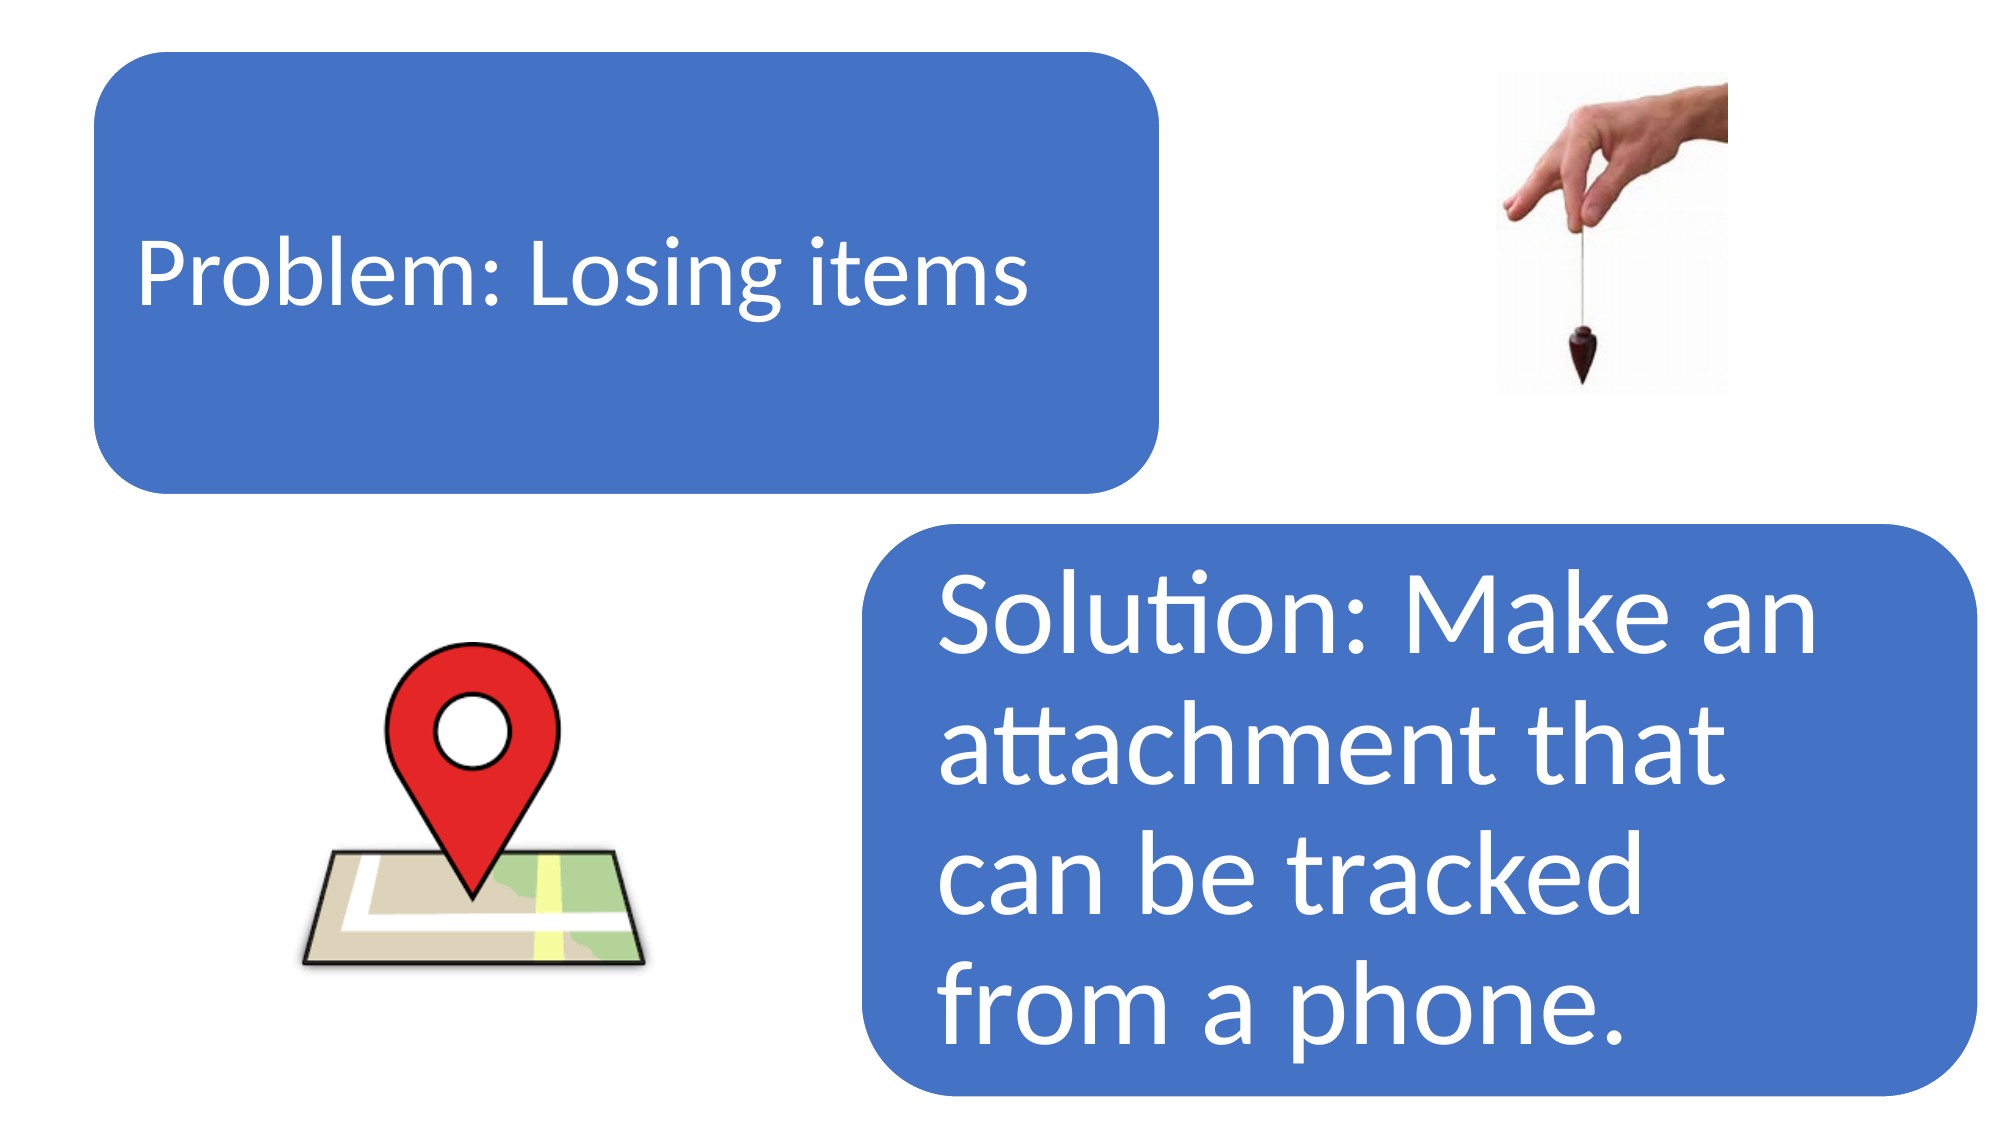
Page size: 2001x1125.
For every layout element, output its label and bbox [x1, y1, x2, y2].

text_box [860, 522, 1979, 1098]
picture [1496, 72, 1728, 393]
text_box [92, 50, 1161, 495]
picture [290, 642, 658, 978]
